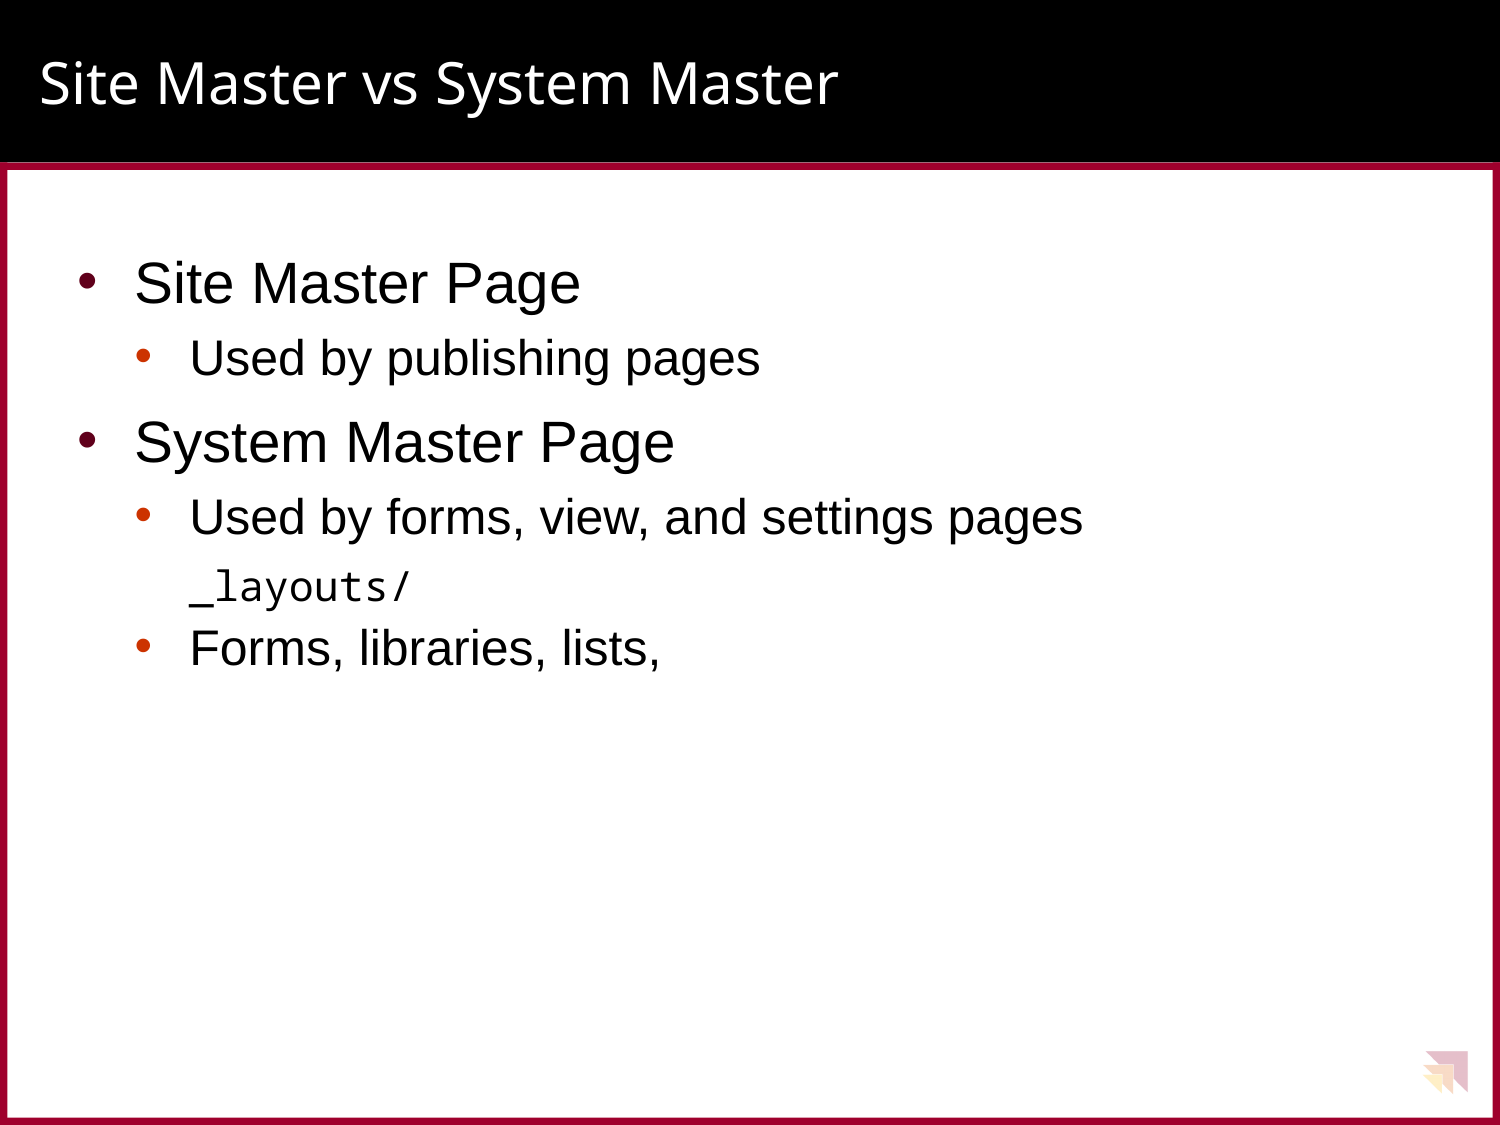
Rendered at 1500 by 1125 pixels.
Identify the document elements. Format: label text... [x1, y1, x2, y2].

title Site Master vs System Master [24, 12, 1438, 150]
list Site Master Page Used by publishing pages System Master Page Used by forms, view, and settings pages _layouts/ Forms, libraries, lists, [62, 237, 1438, 1088]
